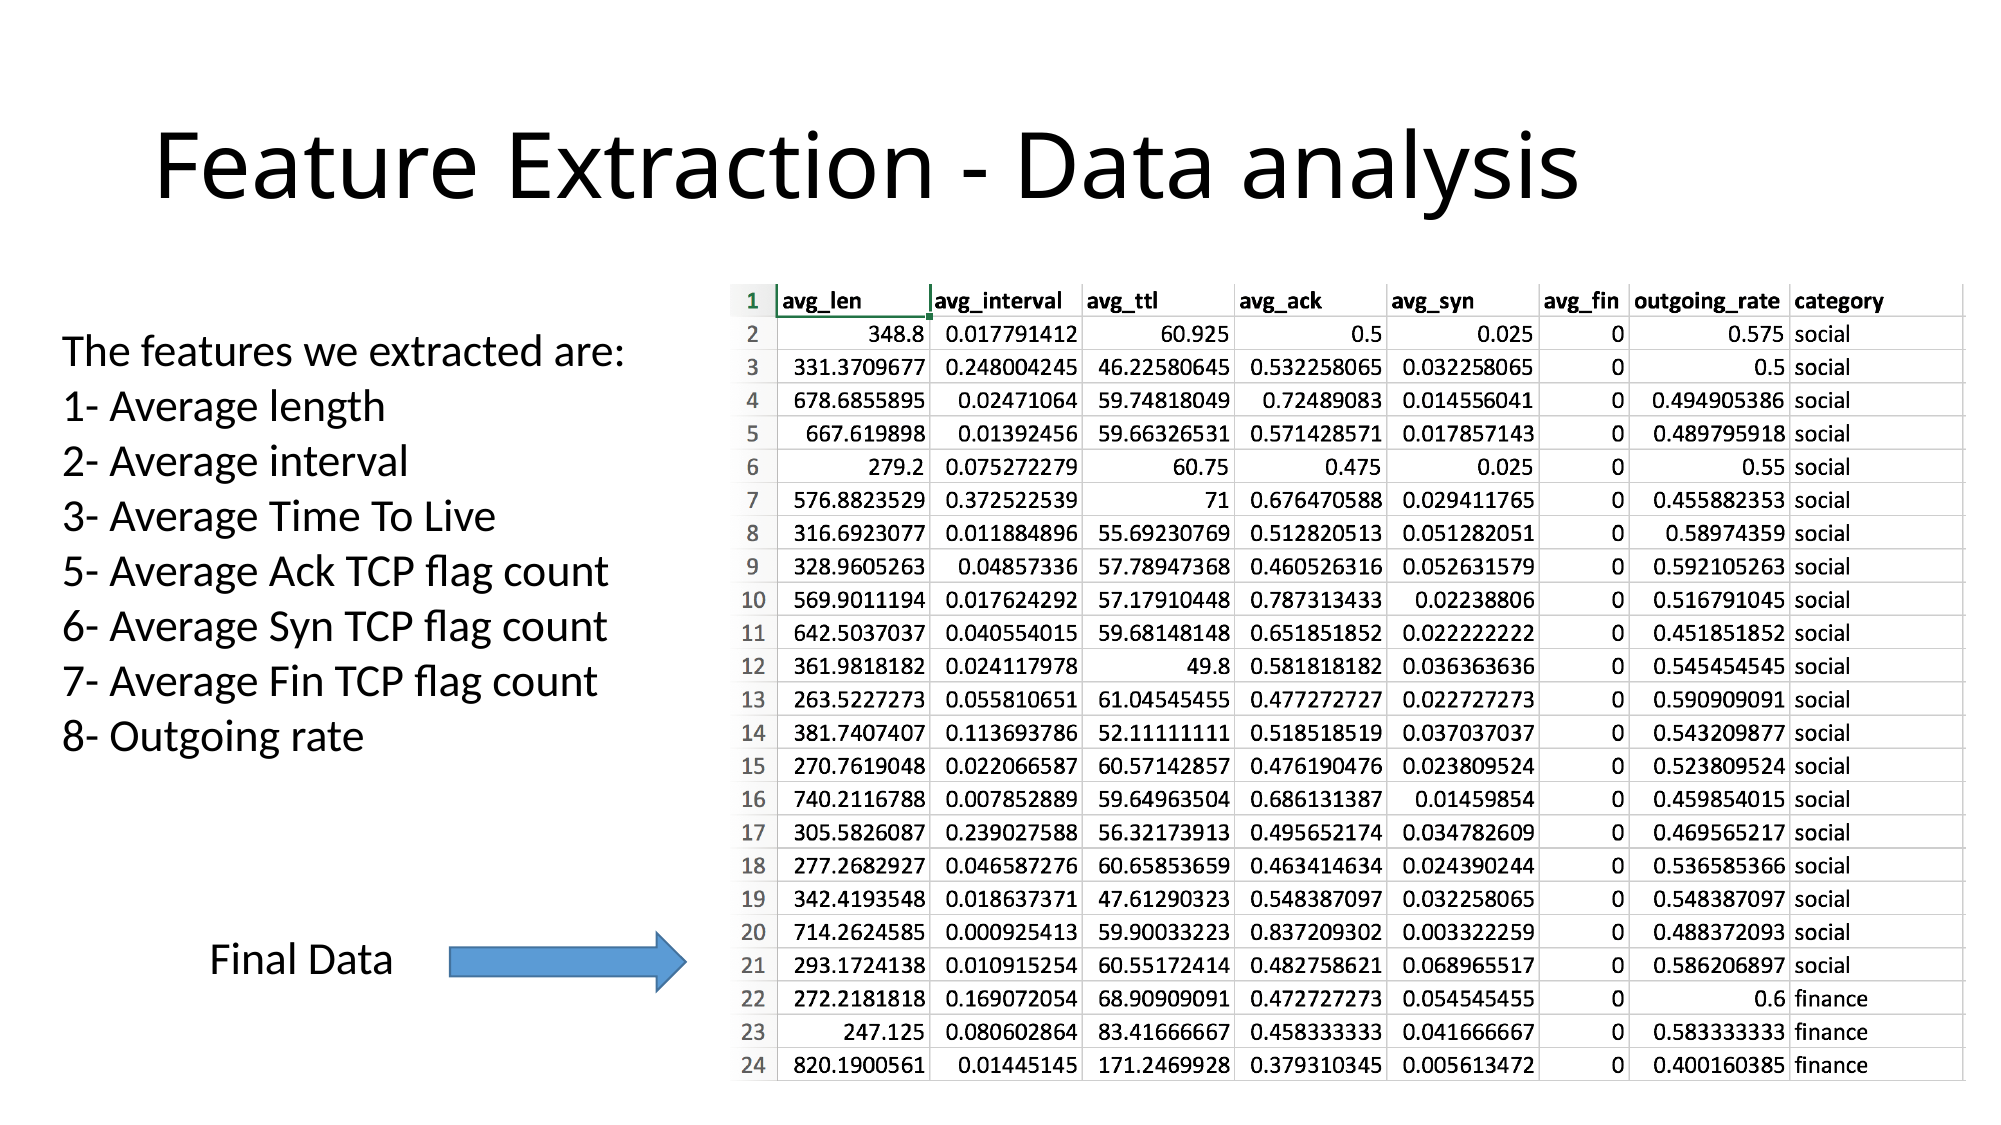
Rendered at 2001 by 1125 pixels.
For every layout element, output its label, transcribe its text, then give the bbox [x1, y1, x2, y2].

text_box [448, 930, 688, 994]
text_box The features we extracted are: 1- Average length 2- Average interval 3- Average Time To Live 5- Average Ack TCP flag count 6- Average Syn TCP flag count 7- Average Fin TCP flag count 8- Outgoing rate [47, 313, 671, 934]
title Feature Extraction - Data analysis [137, 59, 1863, 278]
text_box Final Data [194, 920, 428, 1036]
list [730, 284, 1966, 1081]
